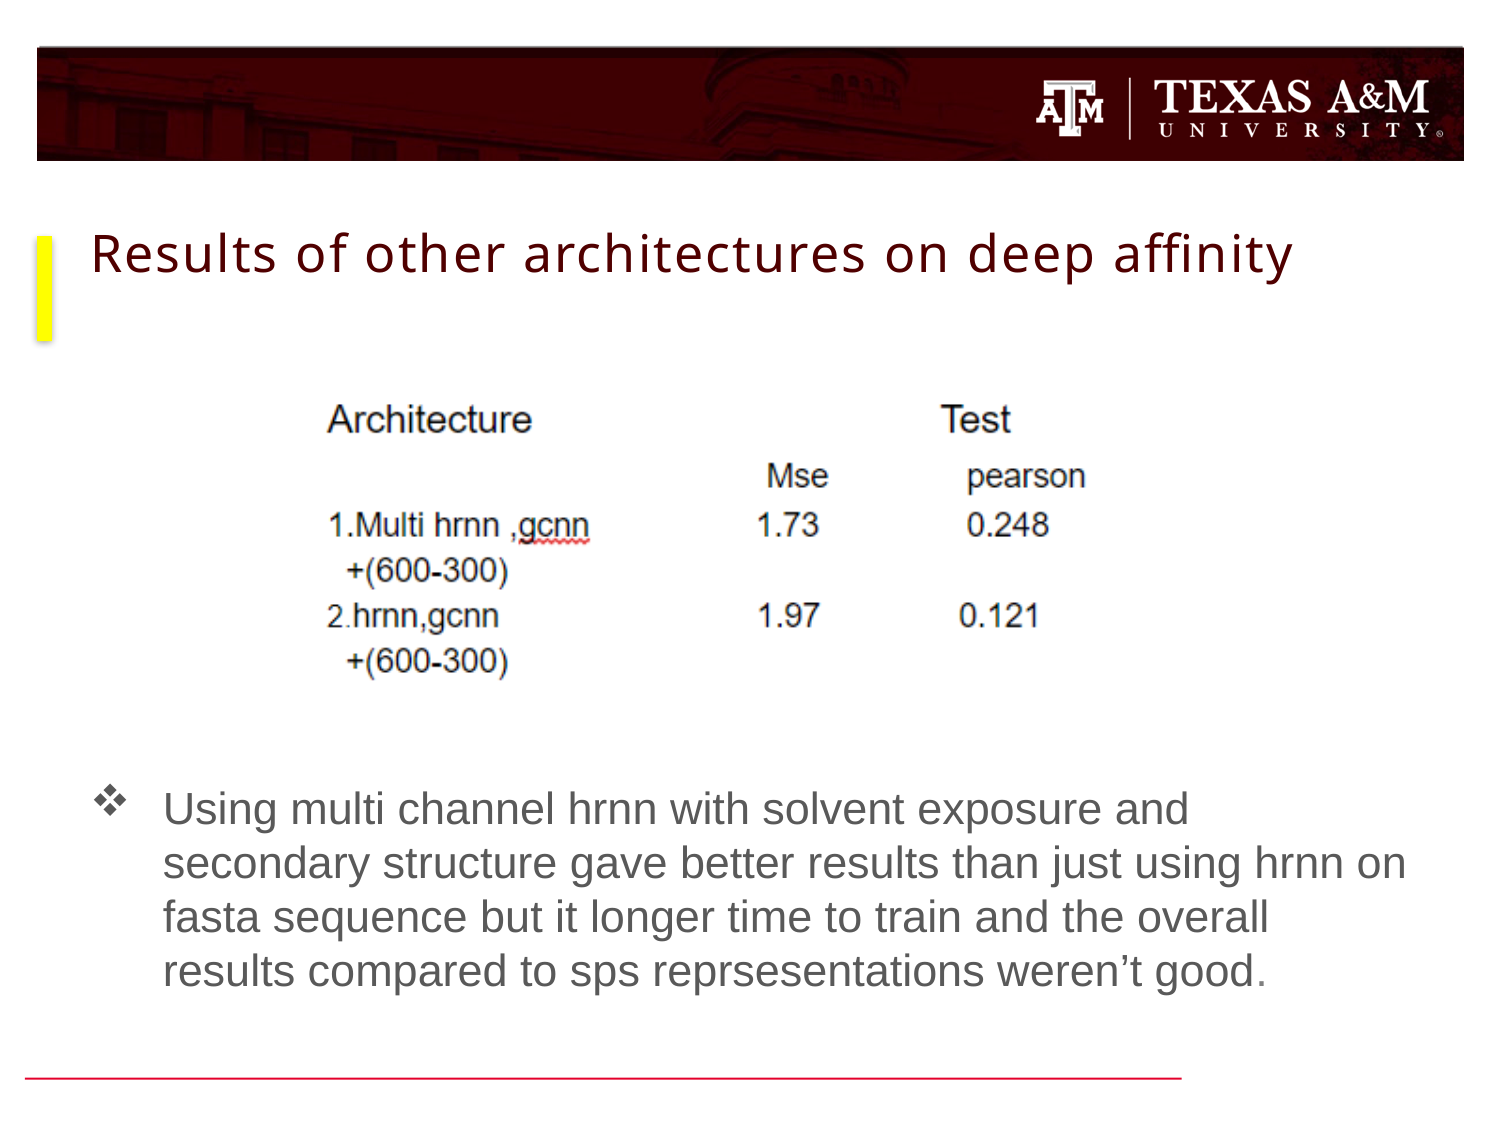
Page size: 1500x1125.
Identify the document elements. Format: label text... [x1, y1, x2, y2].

picture [37, 45, 1464, 161]
list Using multi channel hrnn with solvent exposure and secondary structure gave better results than just using hrnn on fasta sequence but it longer time to train and the overall results compared to sps reprsesentations weren’t good. [75, 354, 1425, 1005]
picture [317, 386, 1105, 688]
title Results of other architectures on deep affinity [75, 195, 1425, 310]
